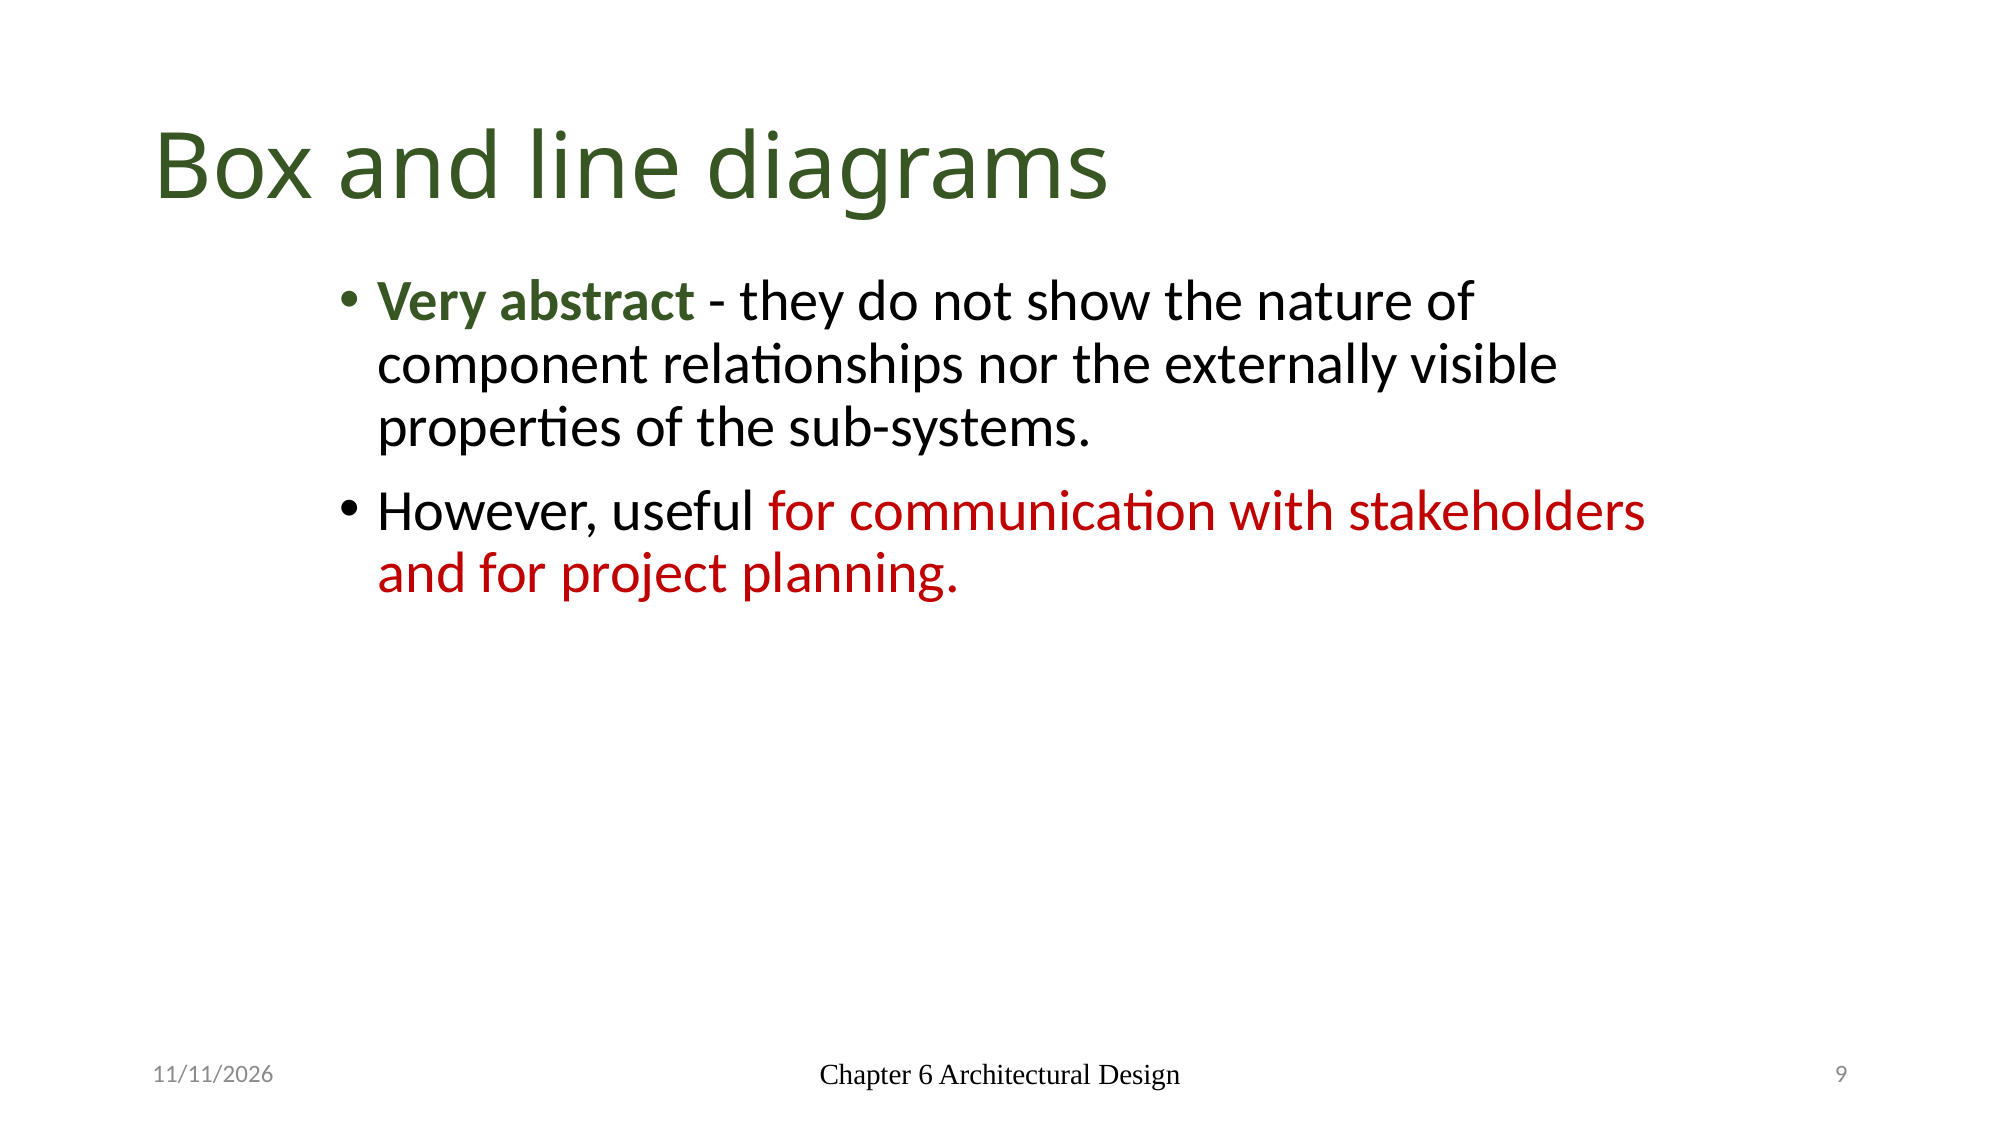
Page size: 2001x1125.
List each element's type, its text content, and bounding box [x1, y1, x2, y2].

list Very abstract - they do not show the nature of component relationships nor the externally visible properties of the sub-systems. However, useful for communication with stakeholders and for project planning. [324, 262, 1675, 710]
title Box and line diagrams [137, 59, 1863, 278]
footer Chapter 6 Architectural Design [662, 1042, 1338, 1103]
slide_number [137, 1042, 588, 1103]
slide_number 9 [1412, 1042, 1863, 1103]
